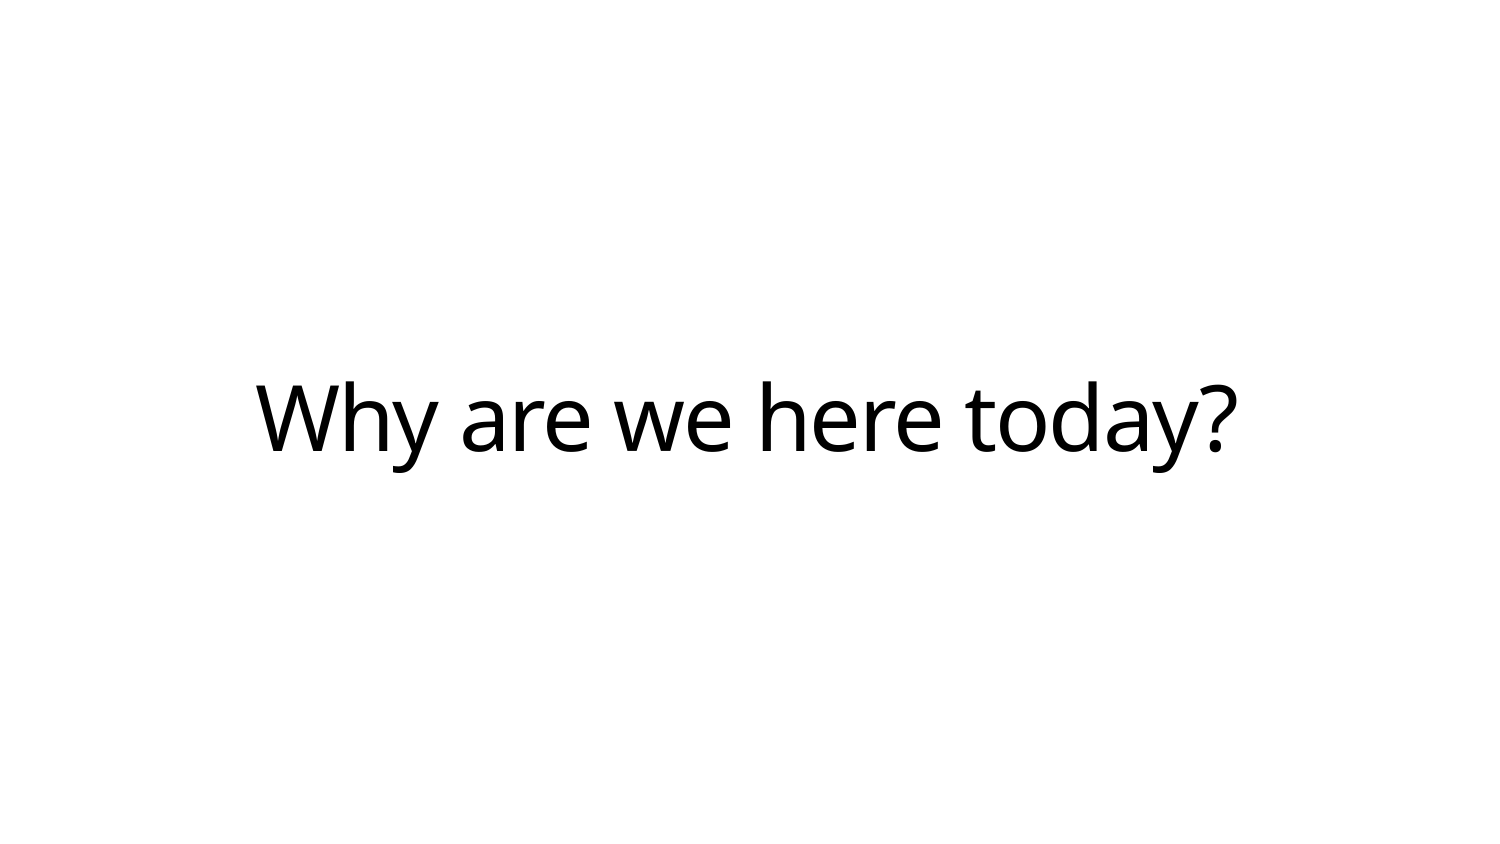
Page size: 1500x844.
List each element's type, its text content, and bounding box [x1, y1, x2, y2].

title Why are we here today? [60, 371, 1434, 472]
